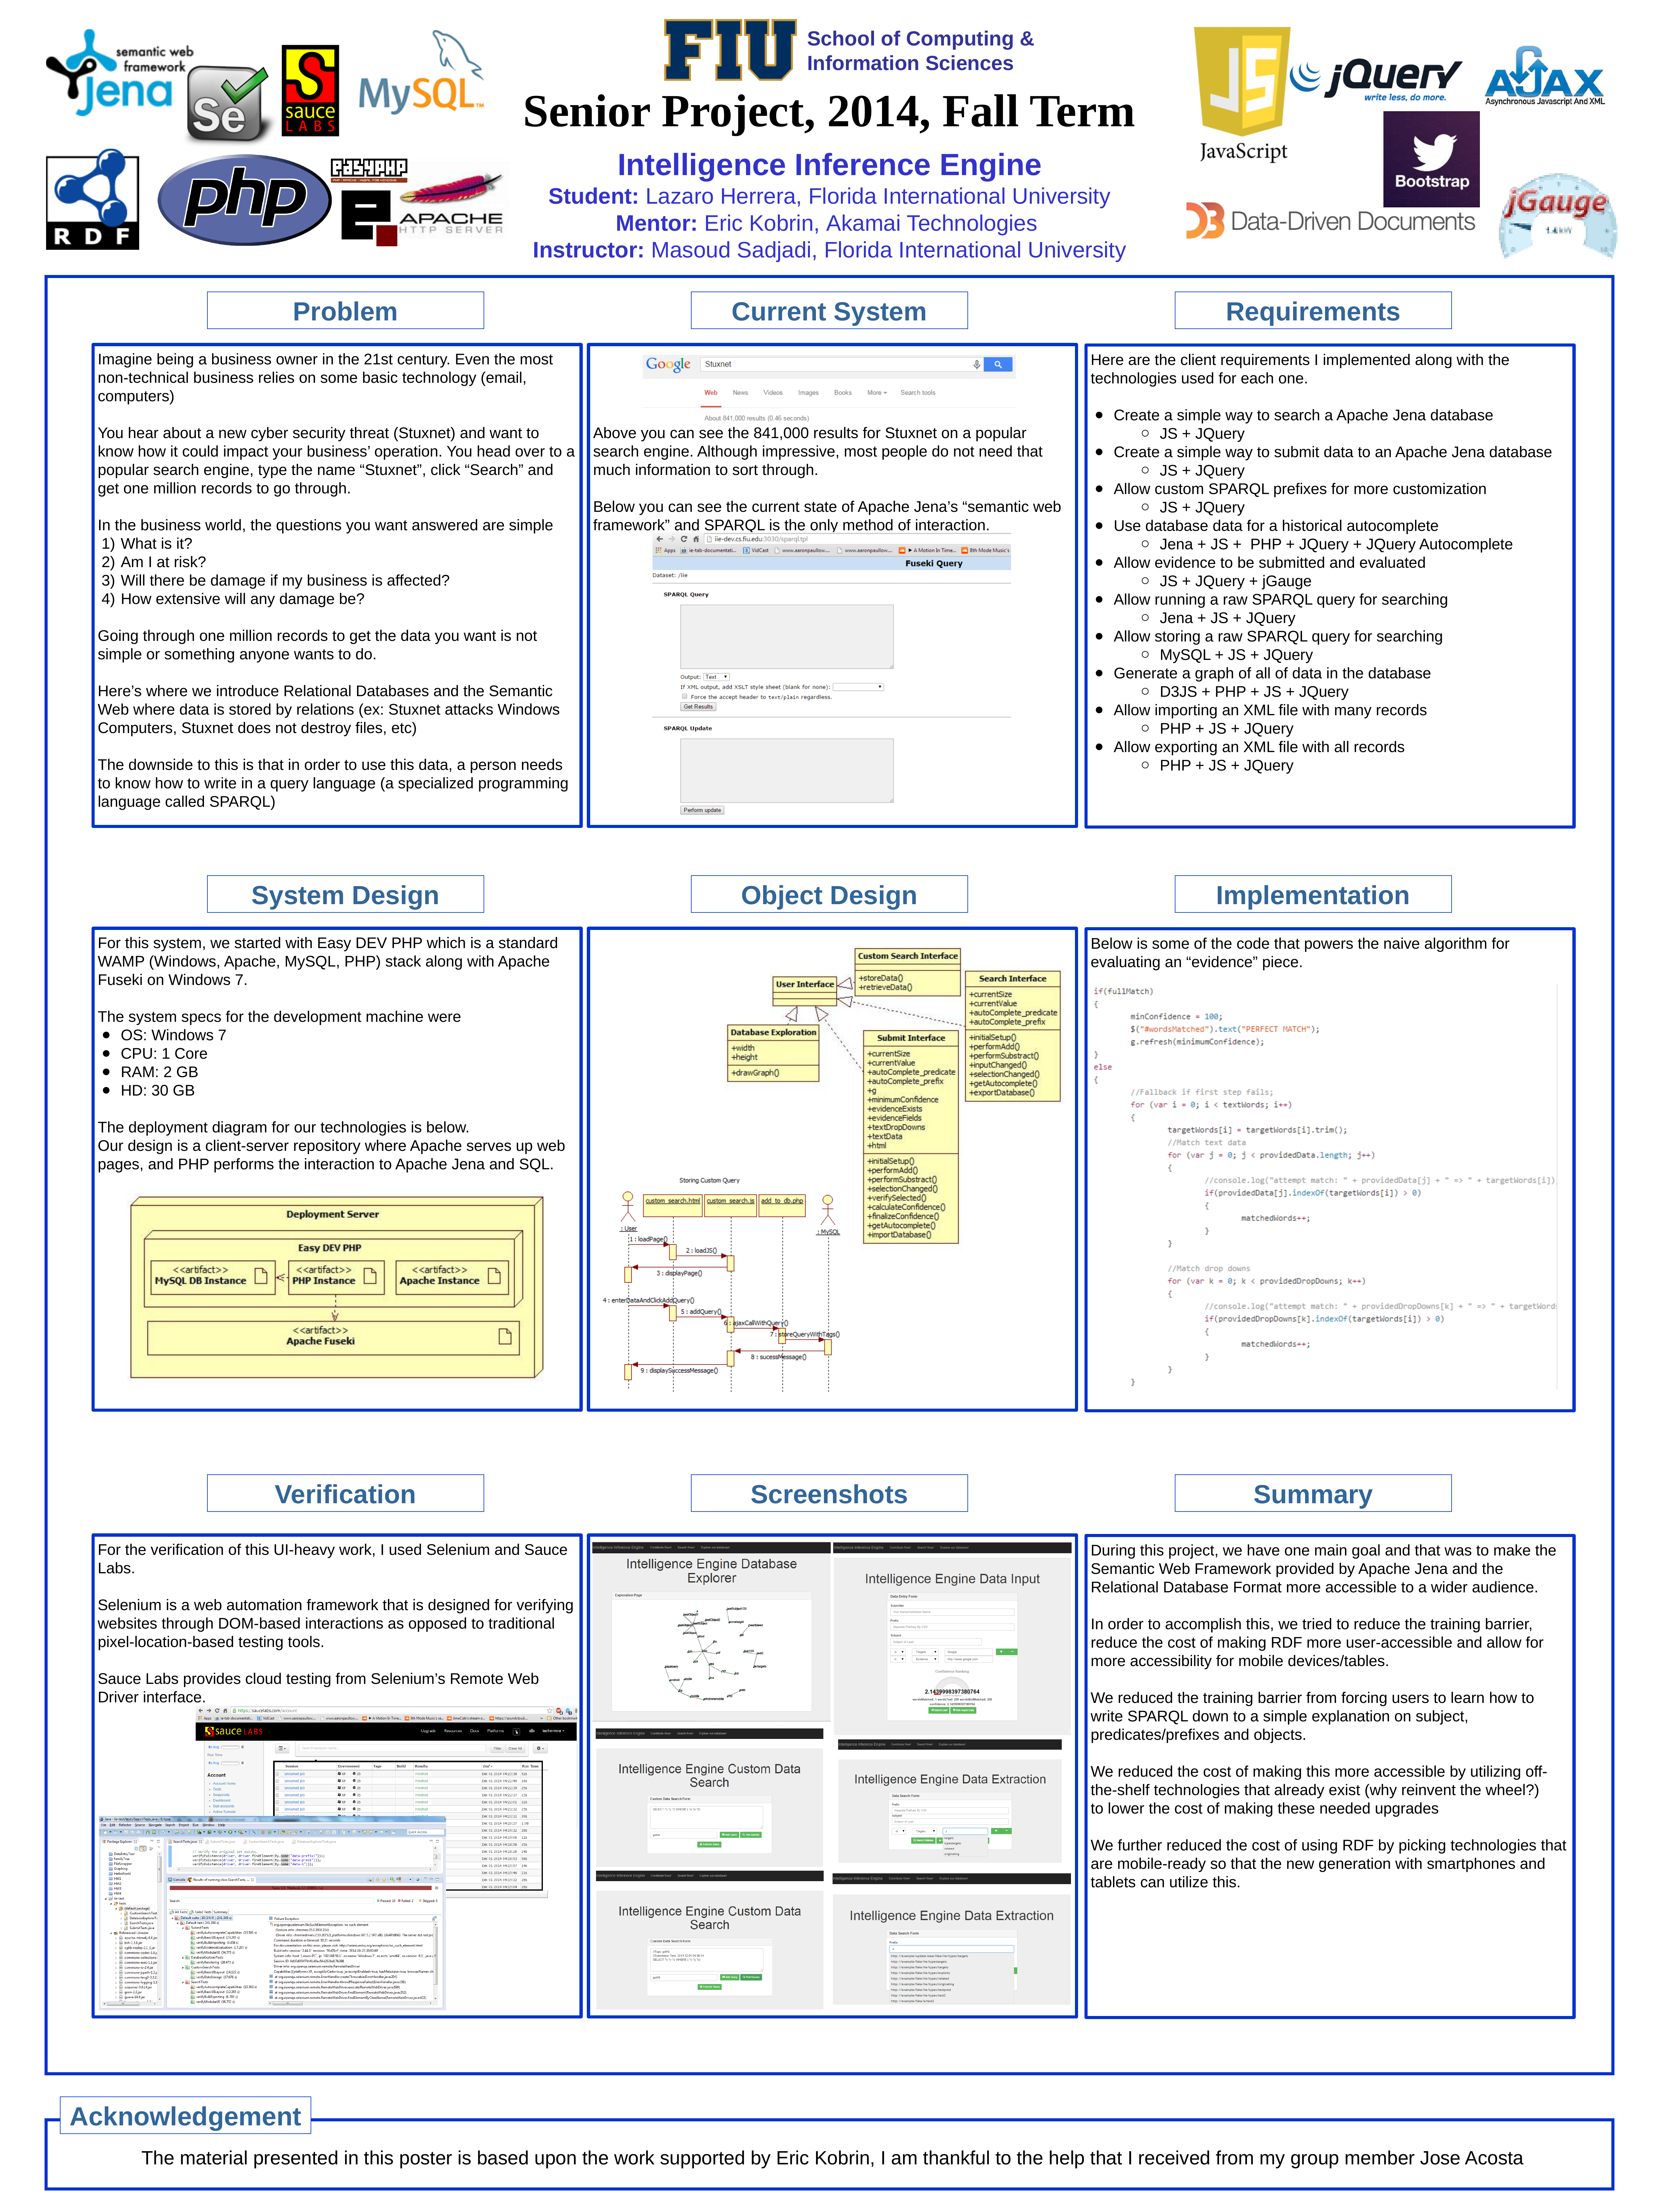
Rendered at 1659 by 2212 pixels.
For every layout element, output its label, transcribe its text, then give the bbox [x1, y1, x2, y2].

picture [596, 1728, 824, 1867]
text_box Here are the client requirements I implemented along with the technologies used for each one. Create a simple way to search a Apache Jena database JS + JQuery Create a simple way to submit data to an Apache Jena database JS + JQuery Allow custom SPARQL prefixes for more customization JS + JQuery Use database data for a historical autocomplete Jena + JS + PHP + JQuery + JQuery Autocomplete Allow evidence to be submitted and evaluated JS + JQuery + jGauge Allow running a raw SPARQL query for searching Jena + JS + JQuery Allow storing a raw SPARQL query for searching MySQL + JS + JQuery Generate a graph of all of data in the database D3JS + PHP + JS + JQuery Allow importing an XML file with many records PHP + JS + JQuery Allow exporting an XML file with all records PHP + JS + JQuery [1086, 345, 1574, 827]
text_box Current System [691, 292, 968, 329]
text_box For the verification of this UI-heavy work, I used Selenium and Sauce Labs. Selenium is a web automation framework that is designed for verifying websites through DOM-based interactions as opposed to traditional pixel-location-based testing tools. Sauce Labs provides cloud testing from Selenium’s Remote Web Driver interface. [93, 1535, 581, 2017]
text_box Intelligence Inference Engine Student: Lazaro Herrera, Florida International University Mentor: Eric Kobrin, Akamai Technologies Instructor: Masoud Sadjadi, Florida International University [331, 142, 1329, 266]
text_box [588, 928, 1077, 1410]
picture [358, 29, 487, 116]
text_box During this project, we have one main goal and that was to make the Semantic Web Framework provided by Apache Jena and the Relational Database Format more accessible to a wider audience. In order to accomplish this, we tried to reduce the training barrier, reduce the cost of making RDF more user-accessible and allow for more accessibility for mobile devices/tables. We reduced the training barrier from forcing users to learn how to write SPARQL down to a simple explanation on subject, predicates/prefixes and objects. We reduced the cost of making this more accessible by utilizing off-the-shelf technologies that already exist (why reinvent the wheel?) to lower the cost of making these needed upgrades We further reduced the cost of using RDF by picking technologies that are mobile-ready so that the new generation with smartphones and tablets can utilize this. [1086, 1535, 1574, 2018]
text_box Implementation [1175, 876, 1452, 913]
text_box Problem [207, 292, 484, 329]
picture [833, 1542, 1072, 1735]
picture [1496, 170, 1619, 262]
picture [114, 1180, 560, 1395]
picture [1093, 984, 1558, 1390]
text_box Object Design [691, 876, 968, 913]
picture [596, 1871, 824, 2010]
picture [99, 1706, 577, 2010]
text_box School of Computing & Information Sciences [802, 22, 1041, 77]
picture [833, 1873, 1071, 2005]
picture [282, 45, 339, 137]
text_box Verification [207, 1475, 484, 1512]
text_box Above you can see the 841,000 results for Stuxnet on a popular search engine. Although impressive, most people do not need that much information to sort through. Below you can see the current state of Apache Jena’s “semantic web framework” and SPARQL is the only method of interaction. [588, 344, 1077, 827]
text_box Senior Project, 2014, Fall Term [340, 91, 1168, 119]
text_box For this system, we started with Easy DEV PHP which is a standard WAMP (Windows, Apache, MySQL, PHP) stack along with Apache Fuseki on Windows 7. The system specs for the development machine were OS: Windows 7 CPU: 1 Core RAM: 2 GB HD: 30 GB The deployment diagram for our technologies is below. Our design is a client-server repository where Apache serves up web pages, and PHP performs the interaction to Apache Jena and SQL. [93, 928, 581, 1410]
picture [643, 355, 1016, 426]
text_box Below is some of the code that powers the naive algorithm for evaluating an “evidence” piece. [1086, 929, 1574, 1411]
picture [591, 934, 1075, 1403]
picture [664, 19, 797, 81]
text_box Requirements [1175, 292, 1452, 329]
picture [838, 1739, 1062, 1863]
picture [46, 148, 139, 250]
picture [158, 146, 528, 261]
text_box The material presented in this poster is based upon the work supported by Eric Kobrin, I am thankful to the help that I received from my group member Jose Acosta [61, 2143, 1605, 2171]
picture [1170, 22, 1625, 246]
text_box Summary [1175, 1475, 1452, 1512]
text_box Screenshots [691, 1475, 968, 1512]
text_box [46, 2120, 1613, 2189]
text_box [46, 276, 1613, 2074]
text_box Acknowledgement [60, 2096, 311, 2134]
picture [592, 1542, 831, 1721]
text_box [588, 1535, 1077, 2017]
picture [46, 29, 278, 149]
text_box System Design [207, 876, 484, 913]
text_box Imagine being a business owner in the 21st century. Even the most non-technical business relies on some basic technology (email, computers) You hear about a new cyber security threat (Stuxnet) and want to know how it could impact your business’ operation. You head over to a popular search engine, type the name “Stuxnet”, click “Search” and get one million records to go through. In the business world, the questions you want answered are simple What is it? Am I at risk? Will there be damage if my business is affected? How extensive will any damage be? Going through one million records to get the data you want is not simple or something anyone wants to do. Here’s where we introduce Relational Databases and the Semantic Web where data is stored by relations (ex: Stuxnet attacks Windows Computers, Stuxnet does not destroy files, etc) The downside to this is that in order to use this data, a person needs to know how to write in a query language (a specialized programming language called SPARQL) [93, 344, 581, 827]
picture [653, 532, 1011, 820]
